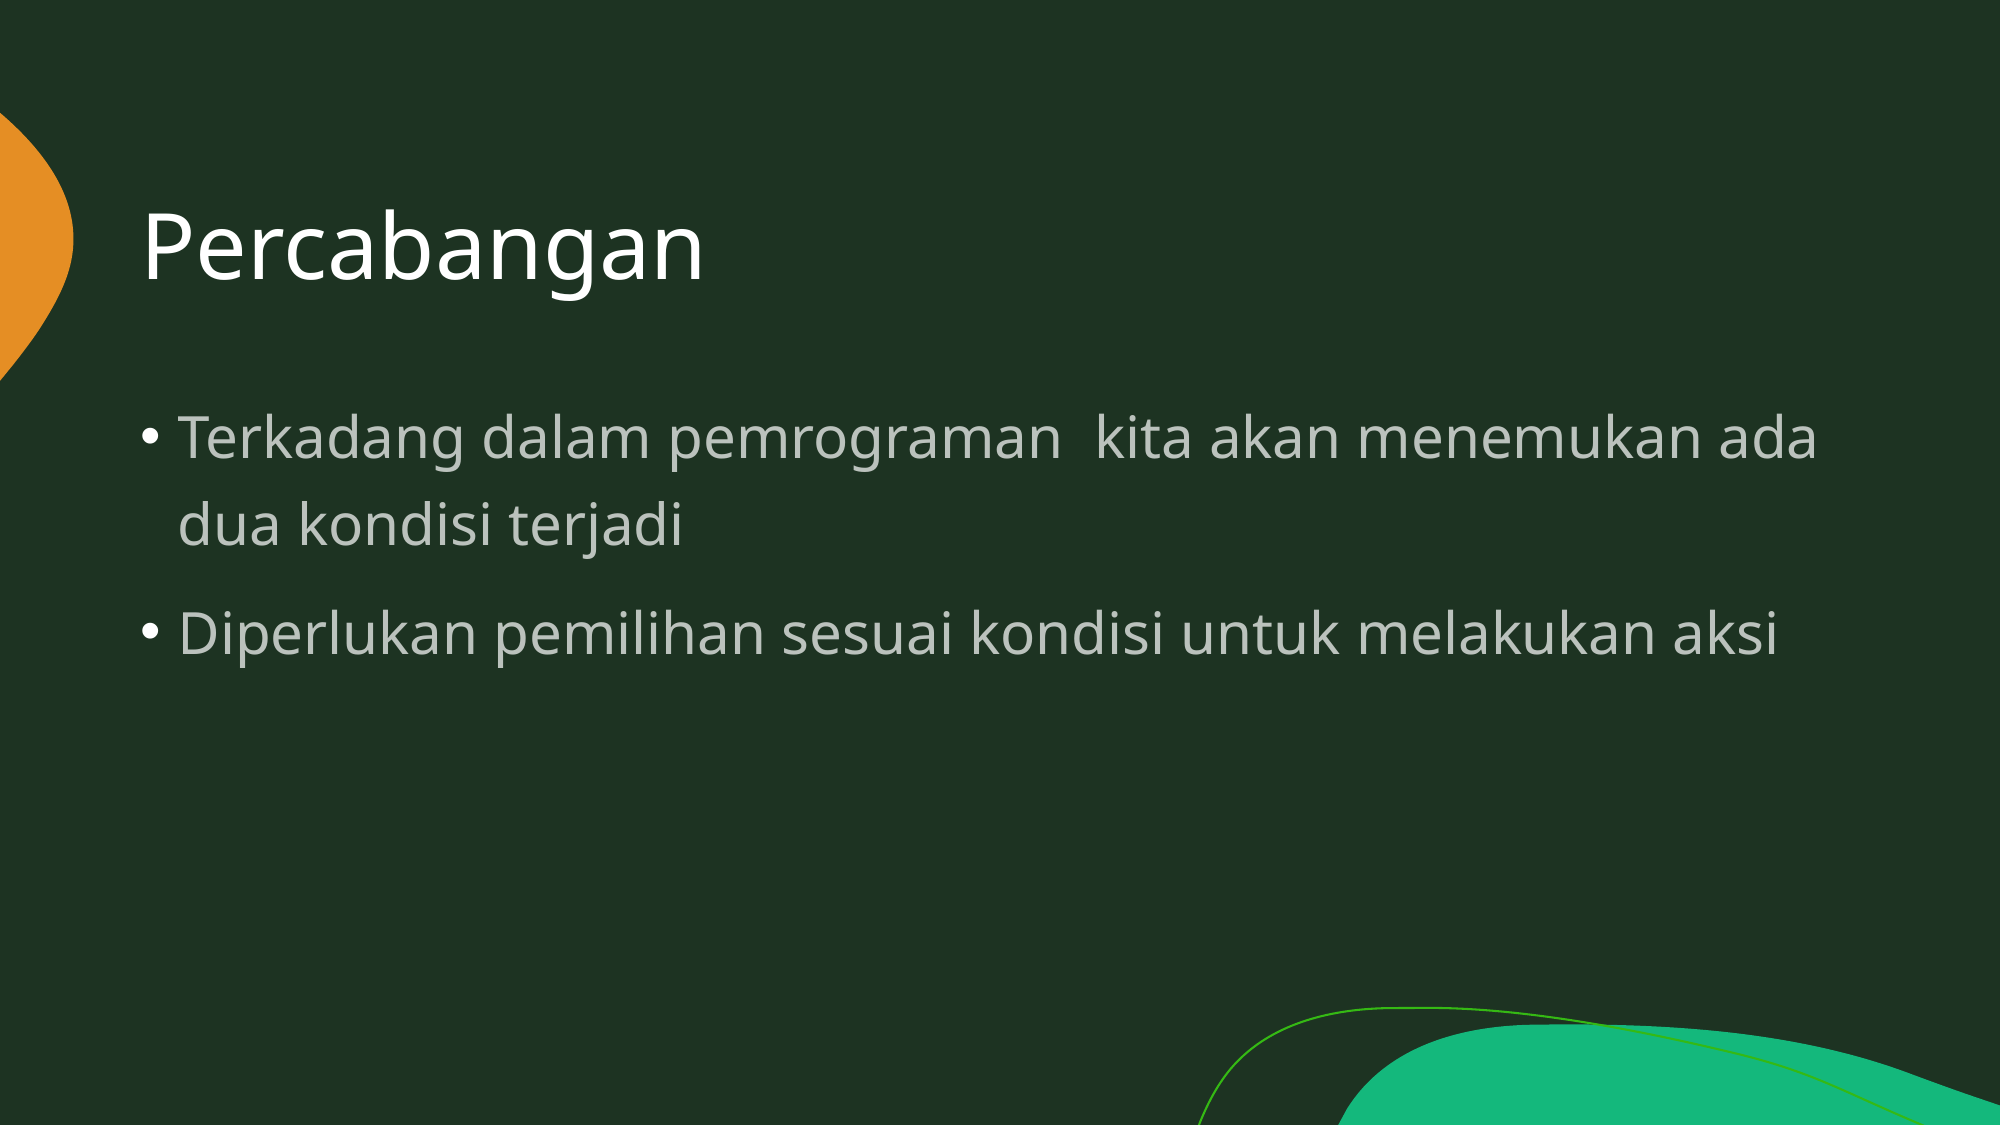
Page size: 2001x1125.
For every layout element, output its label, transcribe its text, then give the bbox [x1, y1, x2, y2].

list Terkadang dalam pemrograman kita akan menemukan ada dua kondisi terjadi Diperlukan pemilihan sesuai kondisi untuk melakukan aksi [125, 375, 1875, 1002]
title Percabangan [125, 125, 1875, 375]
